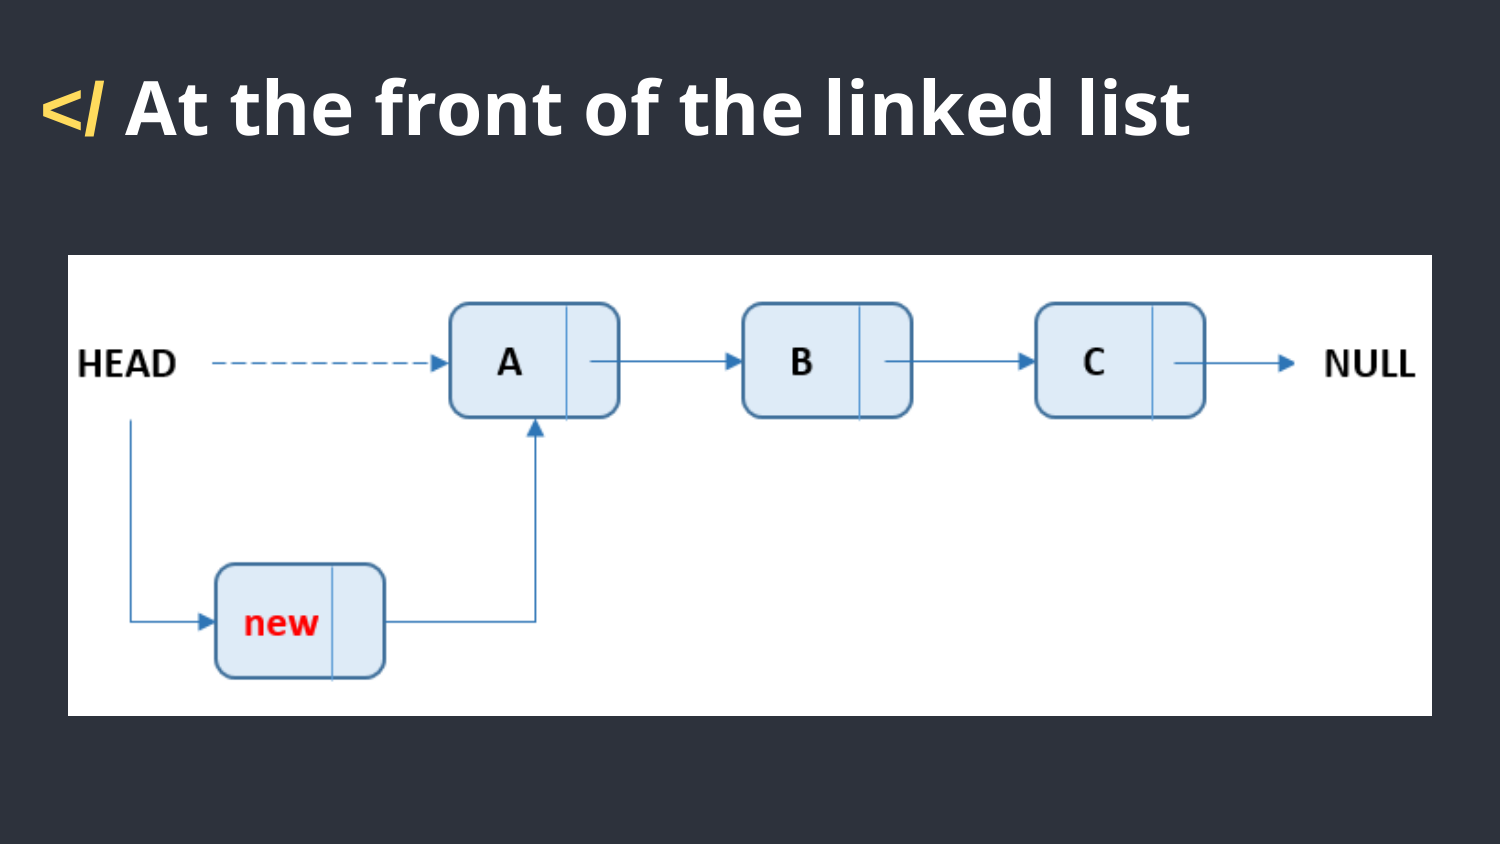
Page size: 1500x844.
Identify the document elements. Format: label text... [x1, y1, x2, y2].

picture [67, 255, 1433, 716]
text_box </ At the front of the linked list [25, 52, 1500, 158]
